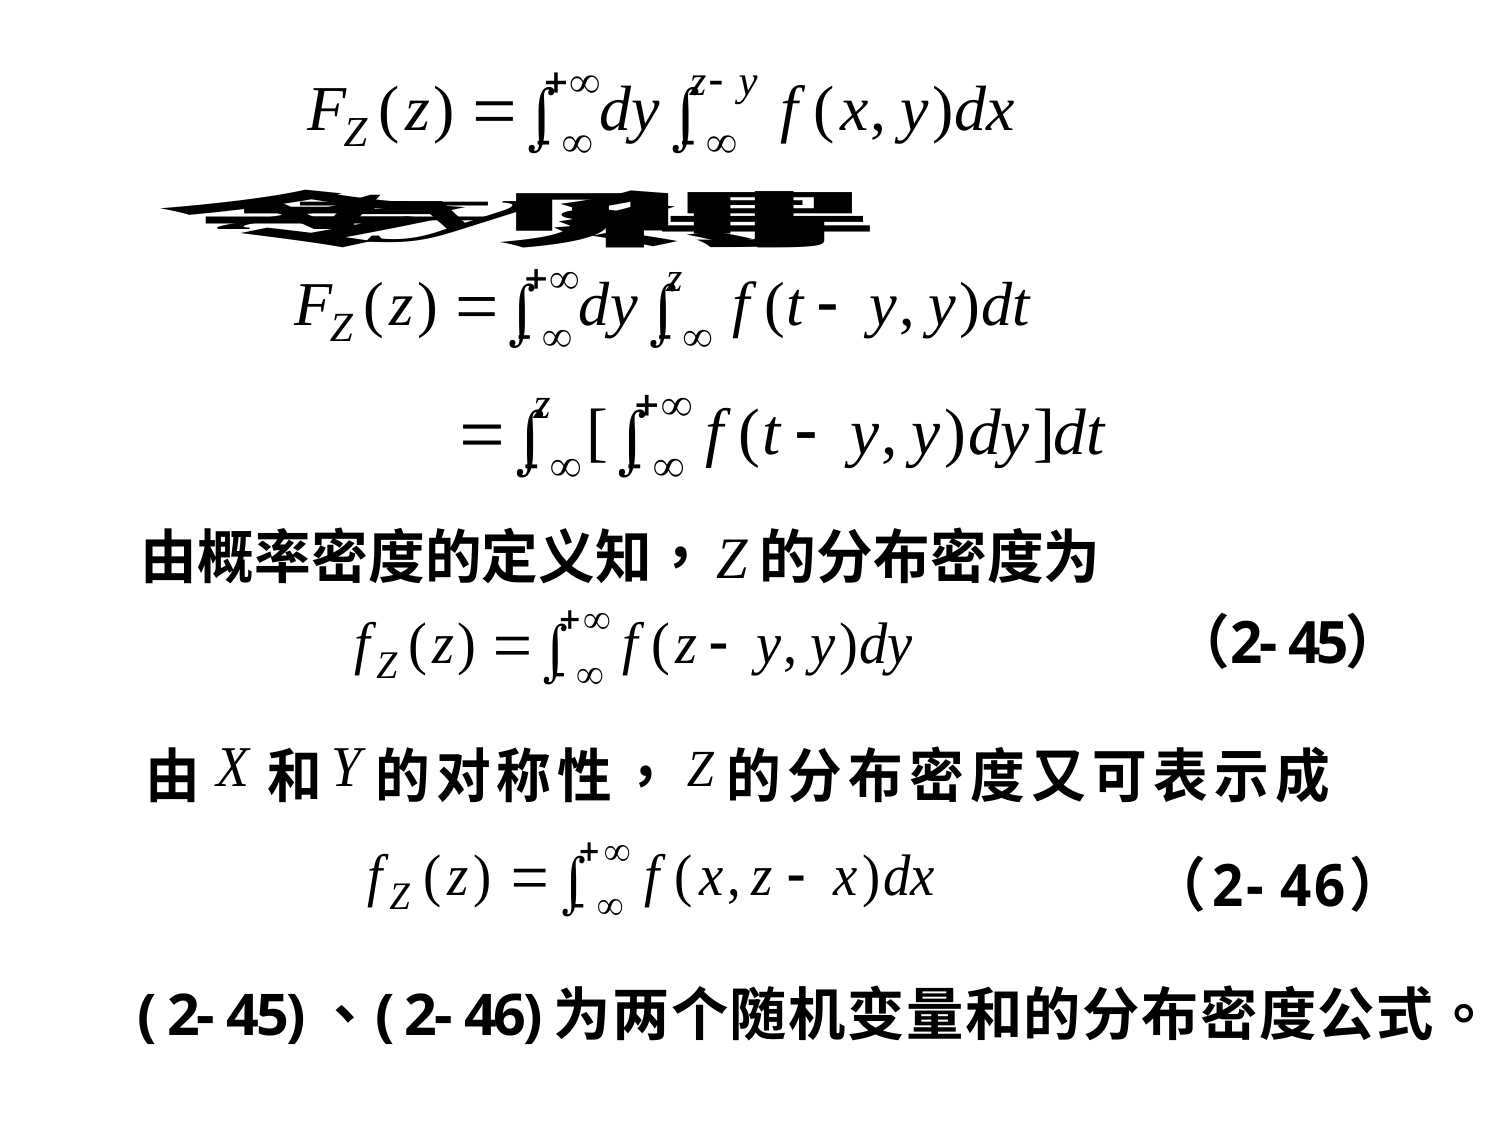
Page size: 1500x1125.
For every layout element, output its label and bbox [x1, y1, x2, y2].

text_box [145, 724, 1426, 950]
text_box [449, 377, 1113, 488]
text_box [299, 55, 1026, 163]
text_box [140, 518, 1500, 738]
text_box [149, 168, 1500, 251]
text_box [287, 252, 1038, 357]
text_box [137, 965, 1500, 1063]
